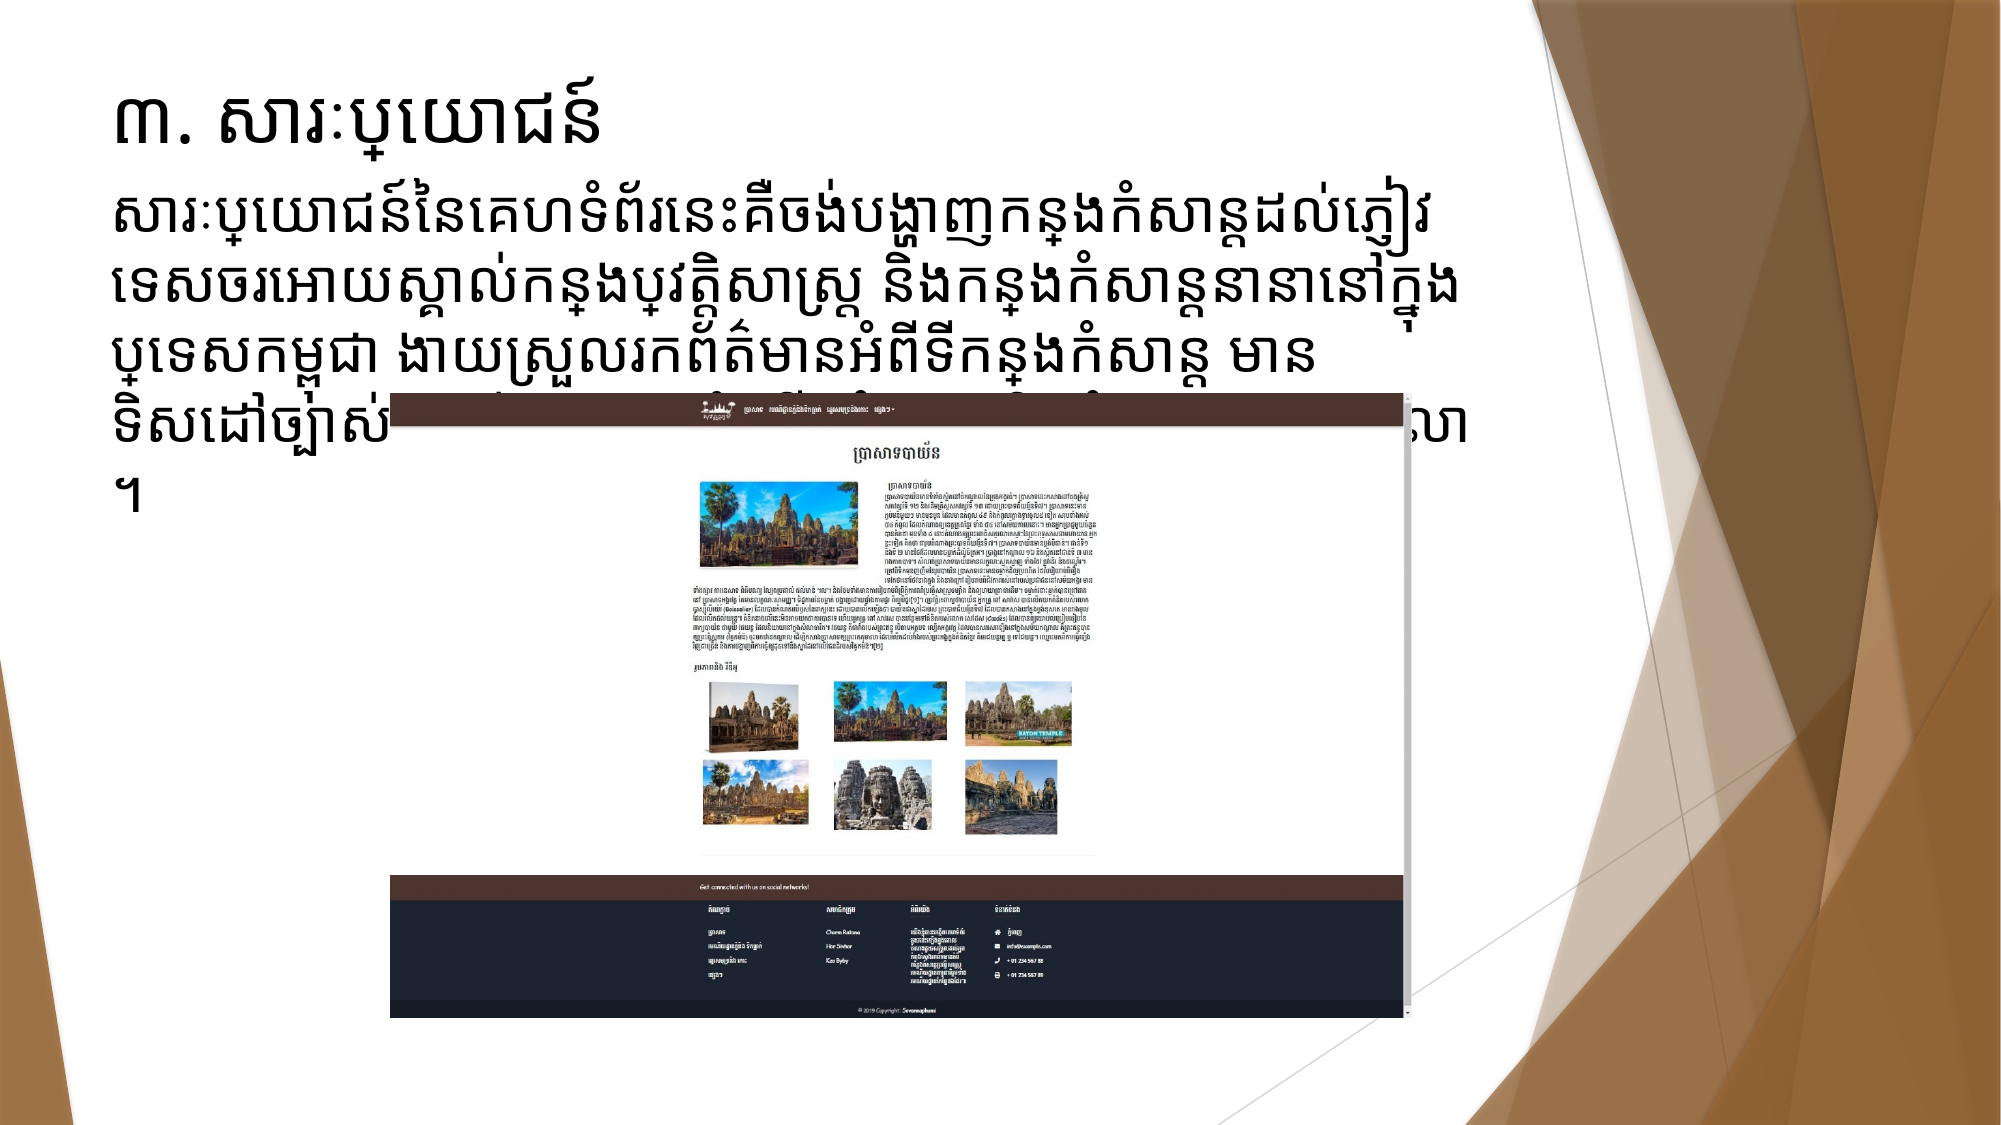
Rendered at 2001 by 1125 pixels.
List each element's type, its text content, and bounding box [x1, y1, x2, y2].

picture [389, 393, 1412, 1018]
text_box ៣. សារៈប្រយោជន៍ [95, 57, 772, 166]
text_box សារៈប្រយោជន៍នៃគេហទំព័រនេះគឺចង់បង្ហាញកន្លែងកំសាន្តដល់ភ្ញៀវទេសចរអោយស្គាល់កន្លែងប្រវត្តិសាស្រ្ត និងកន្លែងកំសាន្តនានានៅក្នុងប្រទេសកម្ពុជា ងាយស្រួលរកព័ត៌មានអំពីទីកន្លែងកំសាន្ត មានទិសដៅច្បាស់លាស់ក្នុងពេលដំណើរកំសាន្ត និងចំណេញពេលវេលា ។ [95, 166, 1494, 531]
